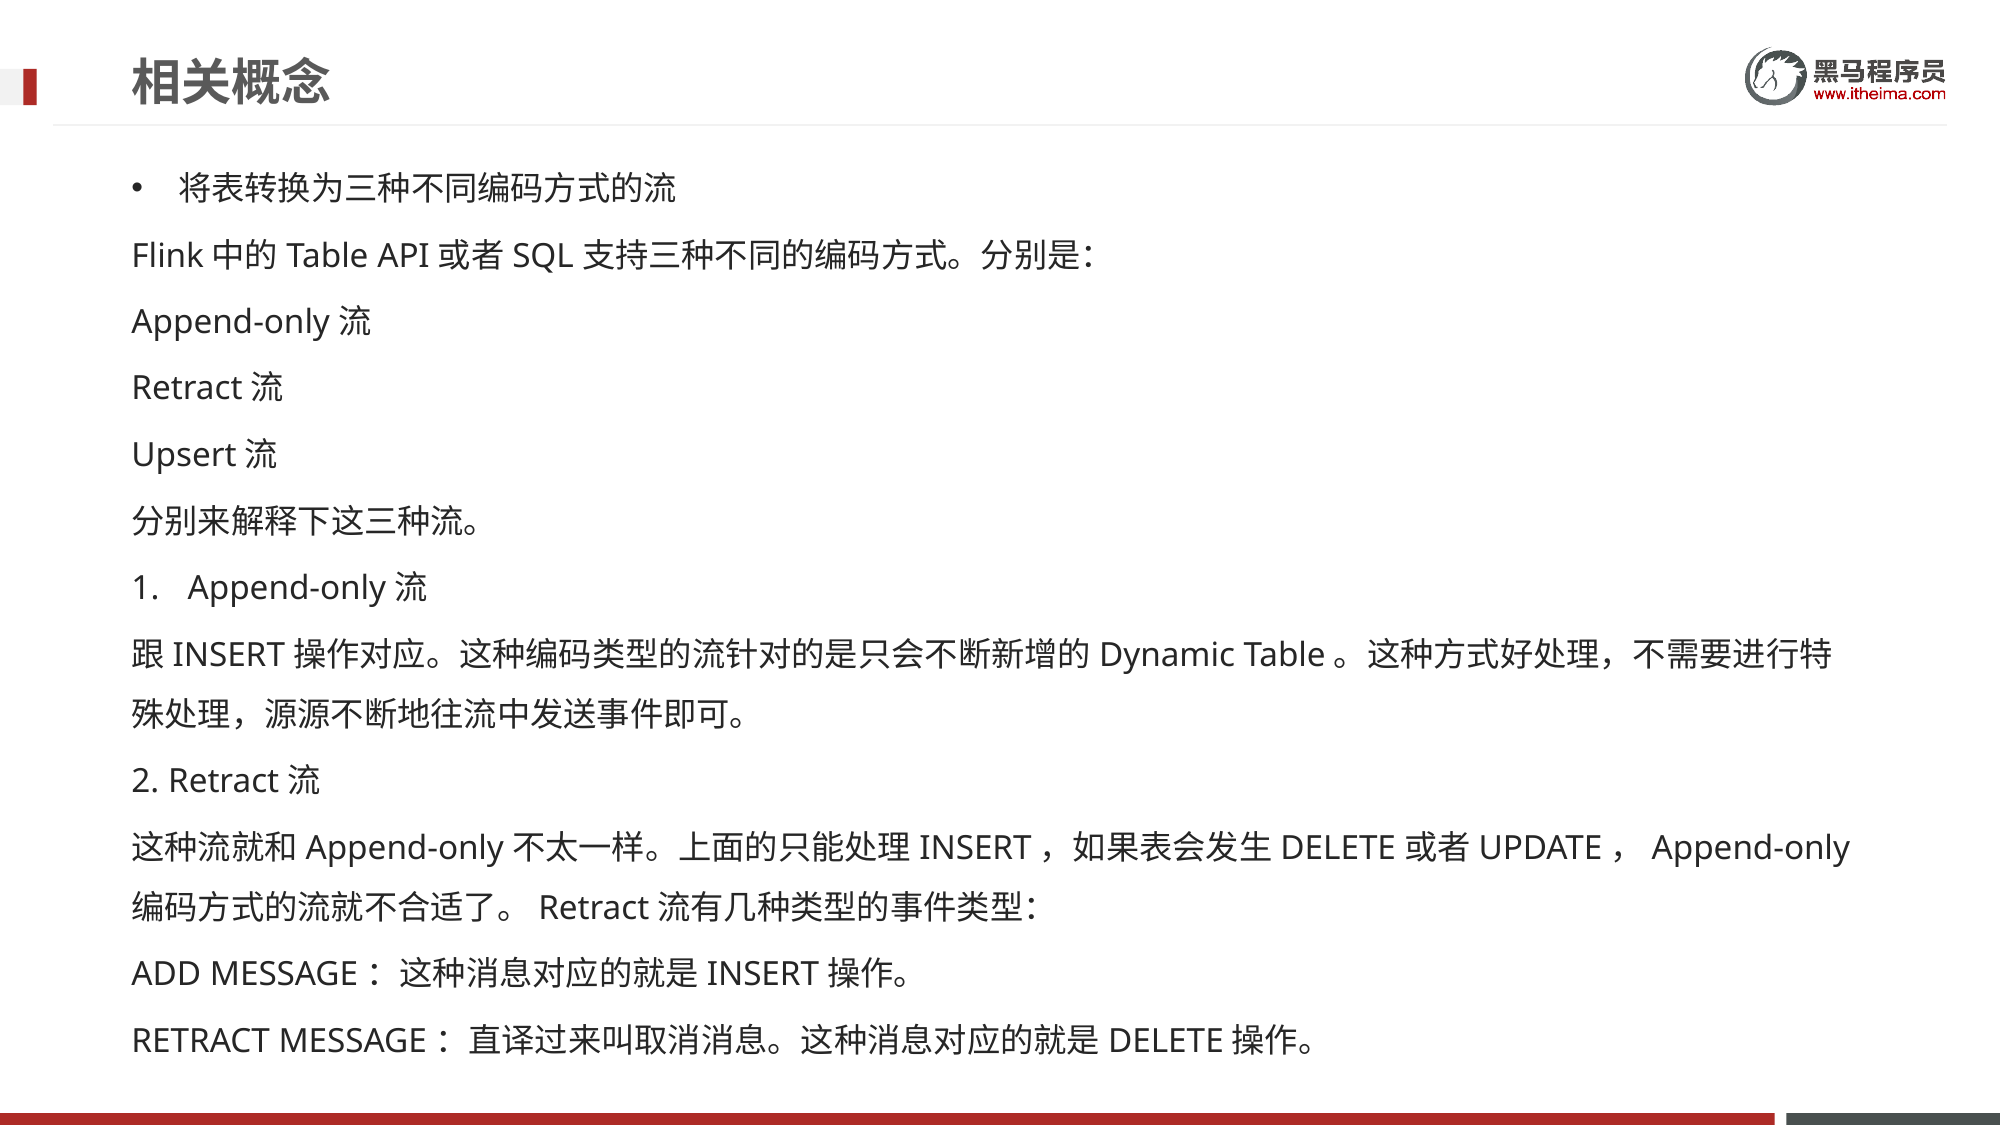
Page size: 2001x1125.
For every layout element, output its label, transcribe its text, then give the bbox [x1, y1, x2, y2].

title 相关概念 [116, 38, 1556, 124]
list 将表转换为三种不同编码方式的流 Flink中的Table API或者SQL支持三种不同的编码方式。分别是： Append-only流 Retract流 Upsert流 分别来解释下这三种流。 Append-only流 跟INSERT操作对应。这种编码类型的流针对的是只会不断新增的Dynamic Table。这种方式好处理，不需要进行特殊处理，源源不断地往流中发送事件即可。 2. Retract流 这种流就和Append-only不太一样。上面的只能处理INSERT，如果表会发生DELETE或者UPDATE，Append-only编码方式的流就不合适了。Retract流有几种类型的事件类型： ADD MESSAGE：这种消息对应的就是INSERT操作。 RETRACT MESSAGE：直译过来叫取消消息。这种消息对应的就是DELETE操作。 [116, 139, 1872, 832]
picture [1744, 46, 1946, 106]
